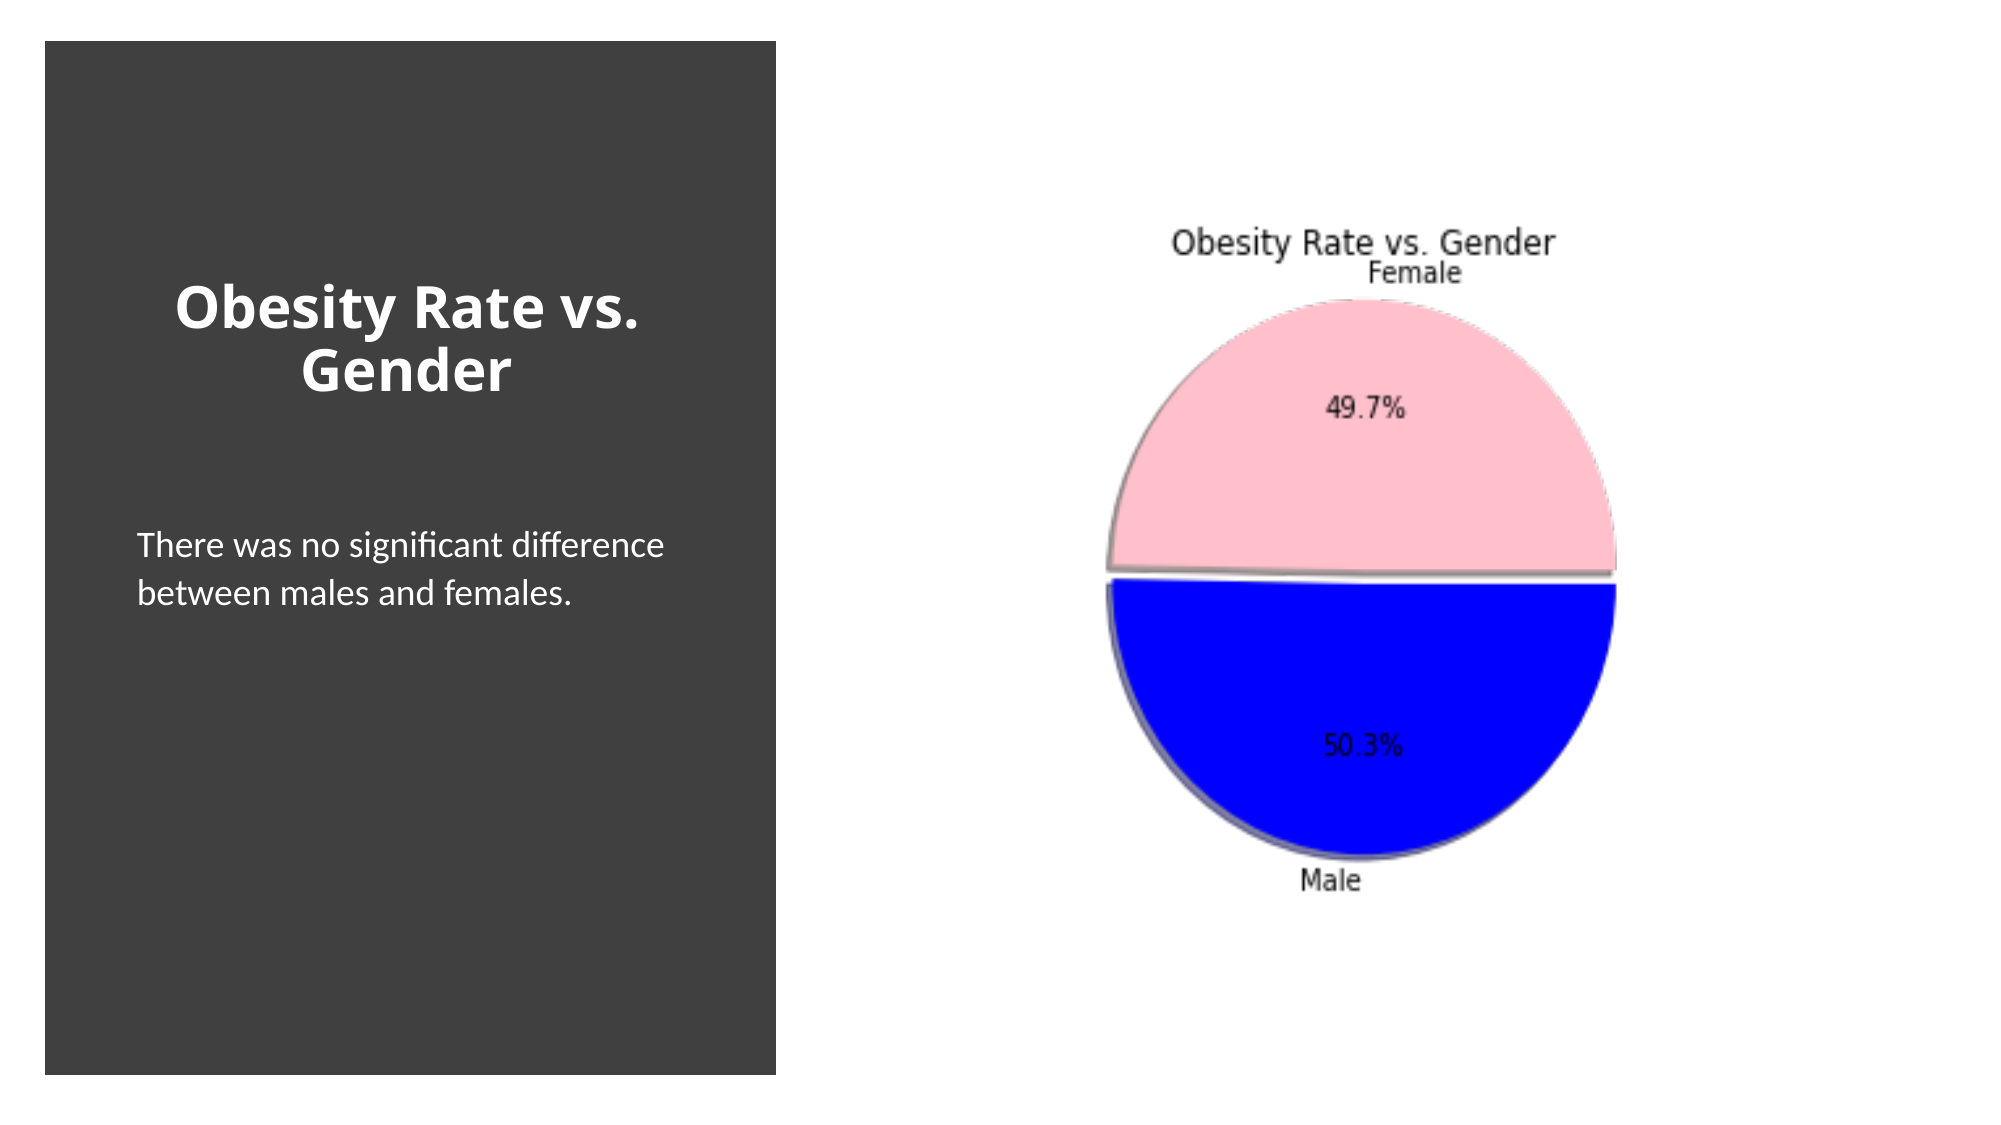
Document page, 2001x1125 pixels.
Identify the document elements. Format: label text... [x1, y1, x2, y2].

picture [908, 208, 1821, 917]
text_box Obesity Rate vs. Gender There was no significant difference between males and females. [121, 121, 693, 936]
text_box [54, 50, 767, 1066]
